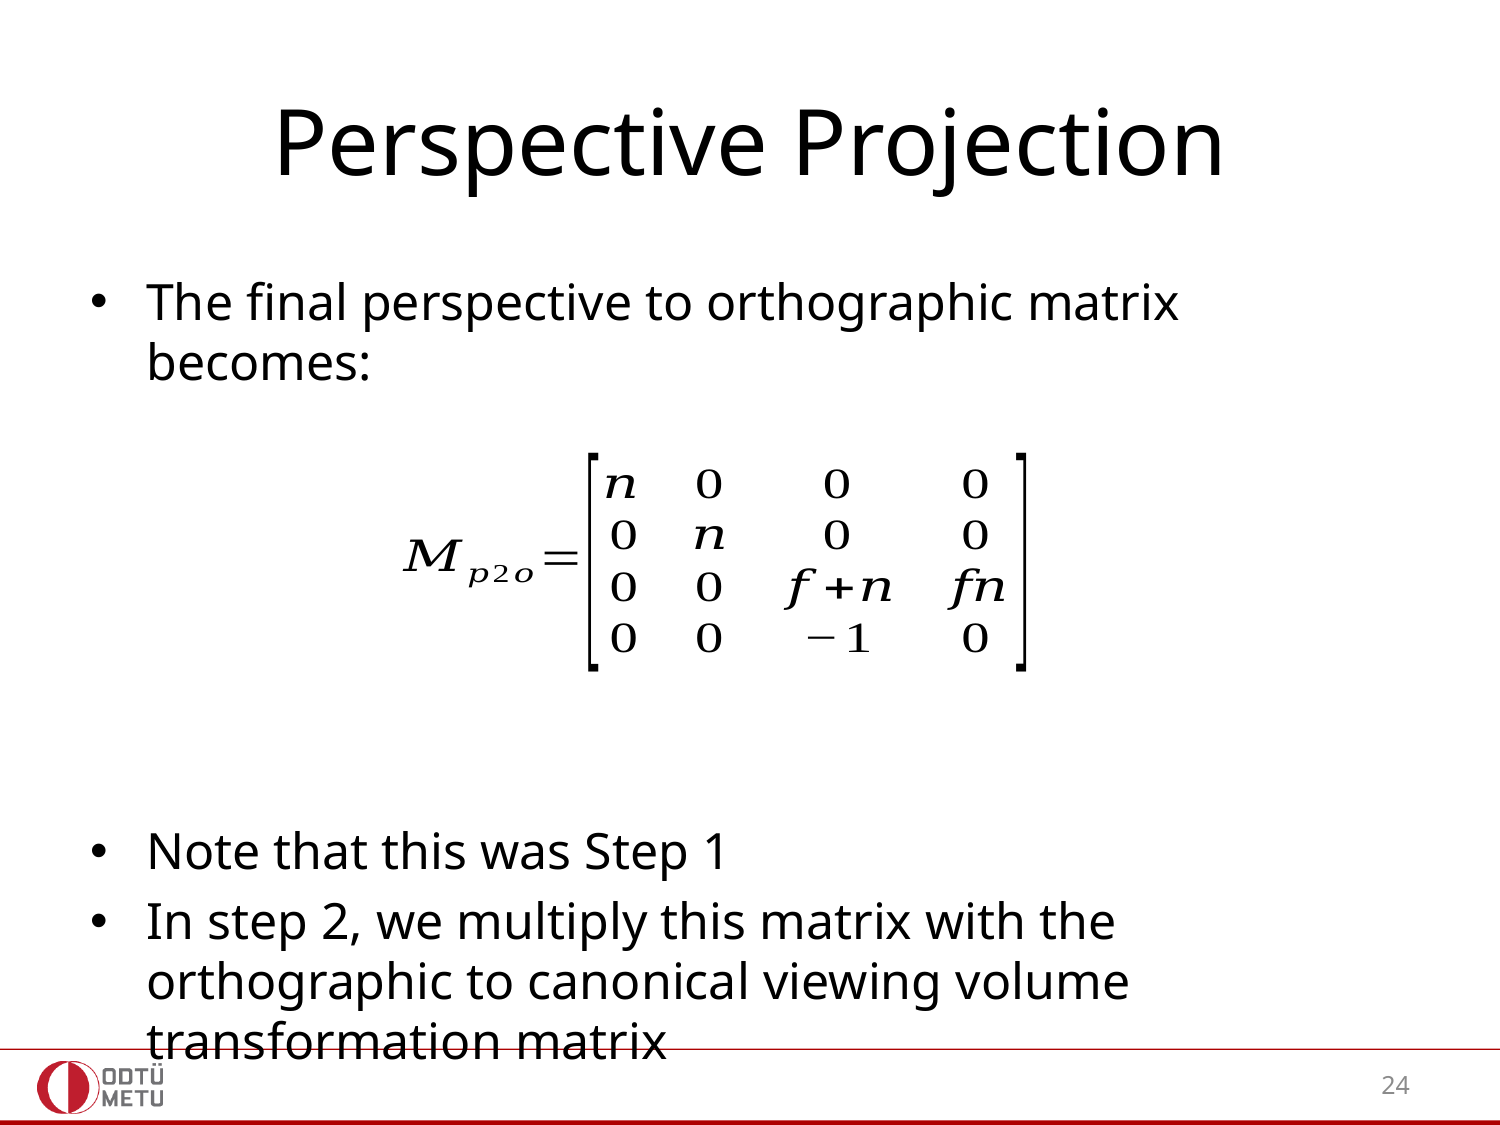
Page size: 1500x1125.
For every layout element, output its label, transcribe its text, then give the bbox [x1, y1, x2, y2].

title Perspective Projection [75, 45, 1425, 233]
picture [37, 1061, 163, 1114]
slide_number 24 [1074, 1056, 1425, 1117]
footer [512, 1056, 988, 1117]
list The final perspective to orthographic matrix becomes: Note that this was Step 1 In step 2, we multiply this matrix with the orthographic to canonical viewing volume transformation matrix [75, 262, 1425, 1005]
